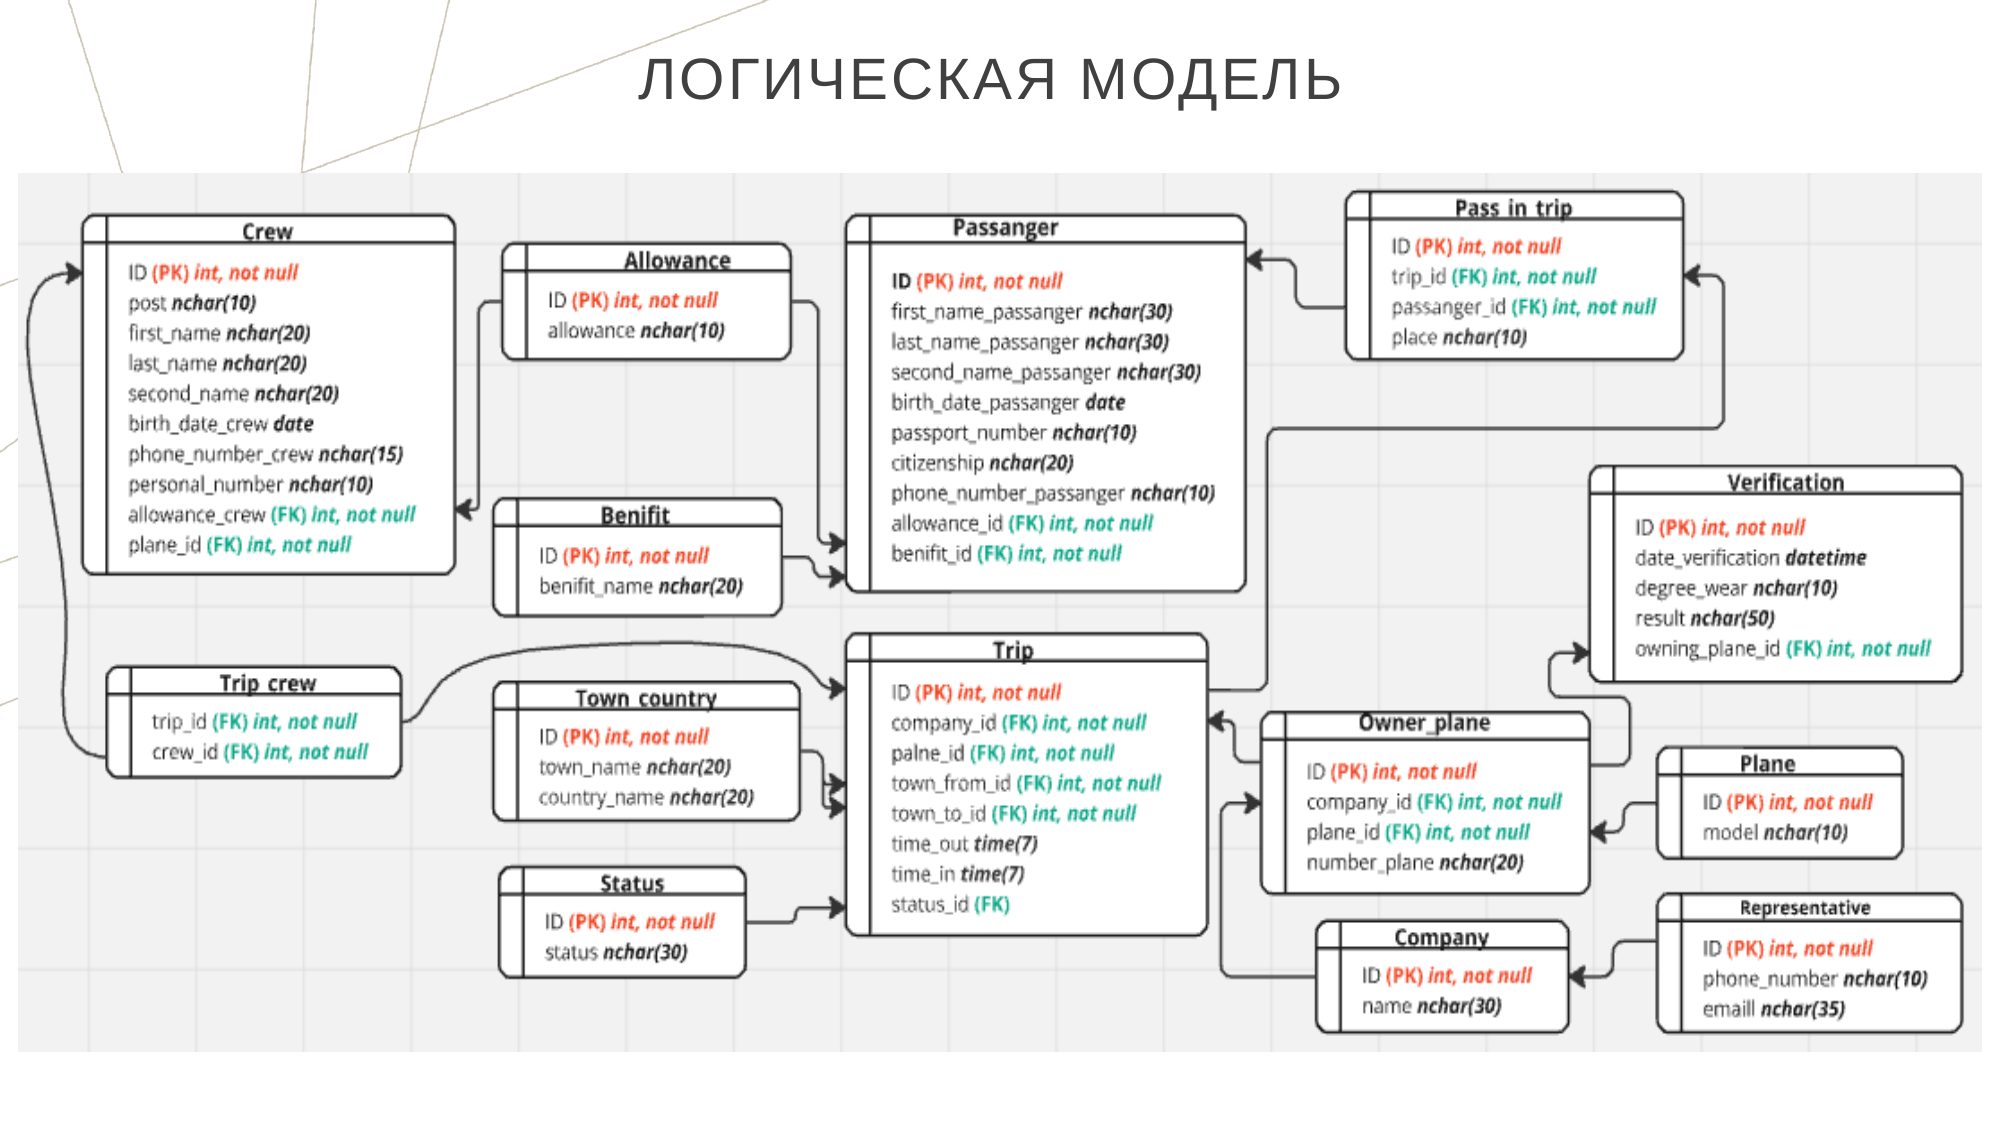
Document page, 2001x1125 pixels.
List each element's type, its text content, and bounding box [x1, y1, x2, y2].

picture [0, 0, 1982, 1052]
title Логическая Модель [623, 26, 1377, 120]
